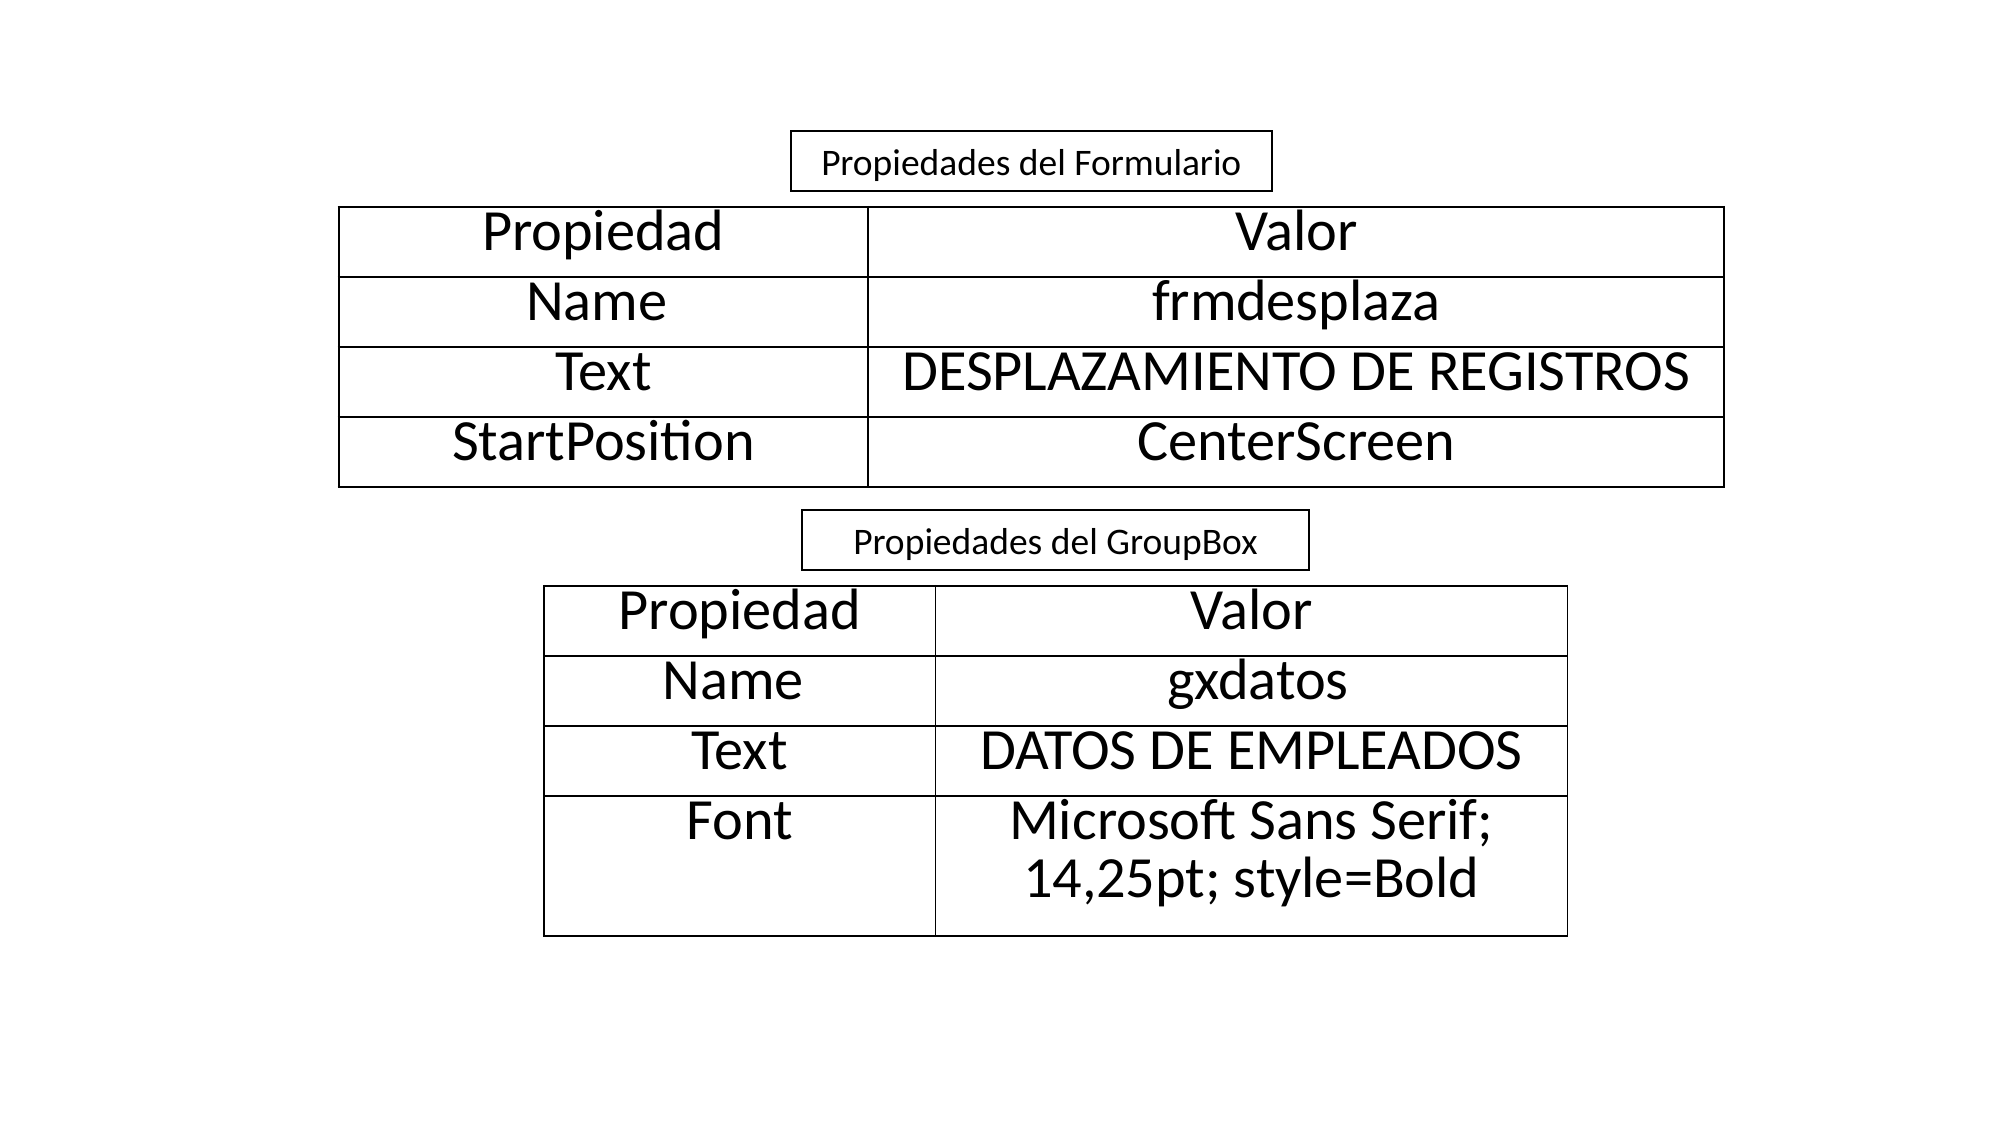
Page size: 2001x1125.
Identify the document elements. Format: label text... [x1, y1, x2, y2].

table_cell gxdatos [936, 657, 1567, 725]
table_cell frmdesplaza [869, 278, 1723, 346]
table_cell Name [545, 657, 935, 725]
table_header Valor [869, 208, 1723, 276]
table_cell Text [545, 727, 935, 795]
table_cell DESPLAZAMIENTO DE REGISTROS [869, 348, 1723, 416]
table_header Valor [936, 587, 1567, 655]
table_header Propiedad [340, 208, 867, 276]
table_cell Microsoft Sans Serif; 14,25pt; style=Bold [936, 797, 1567, 935]
table_cell Text [340, 348, 867, 416]
table_header Propiedad [545, 587, 935, 655]
text_box Propiedades del GroupBox [801, 509, 1310, 571]
table_cell Font [545, 797, 935, 935]
table_cell Name [340, 278, 867, 346]
table_cell CenterScreen [869, 418, 1723, 486]
table_cell StartPosition [340, 418, 867, 486]
table_cell DATOS DE EMPLEADOS [936, 727, 1567, 795]
text_box Propiedades del Formulario [790, 130, 1273, 192]
